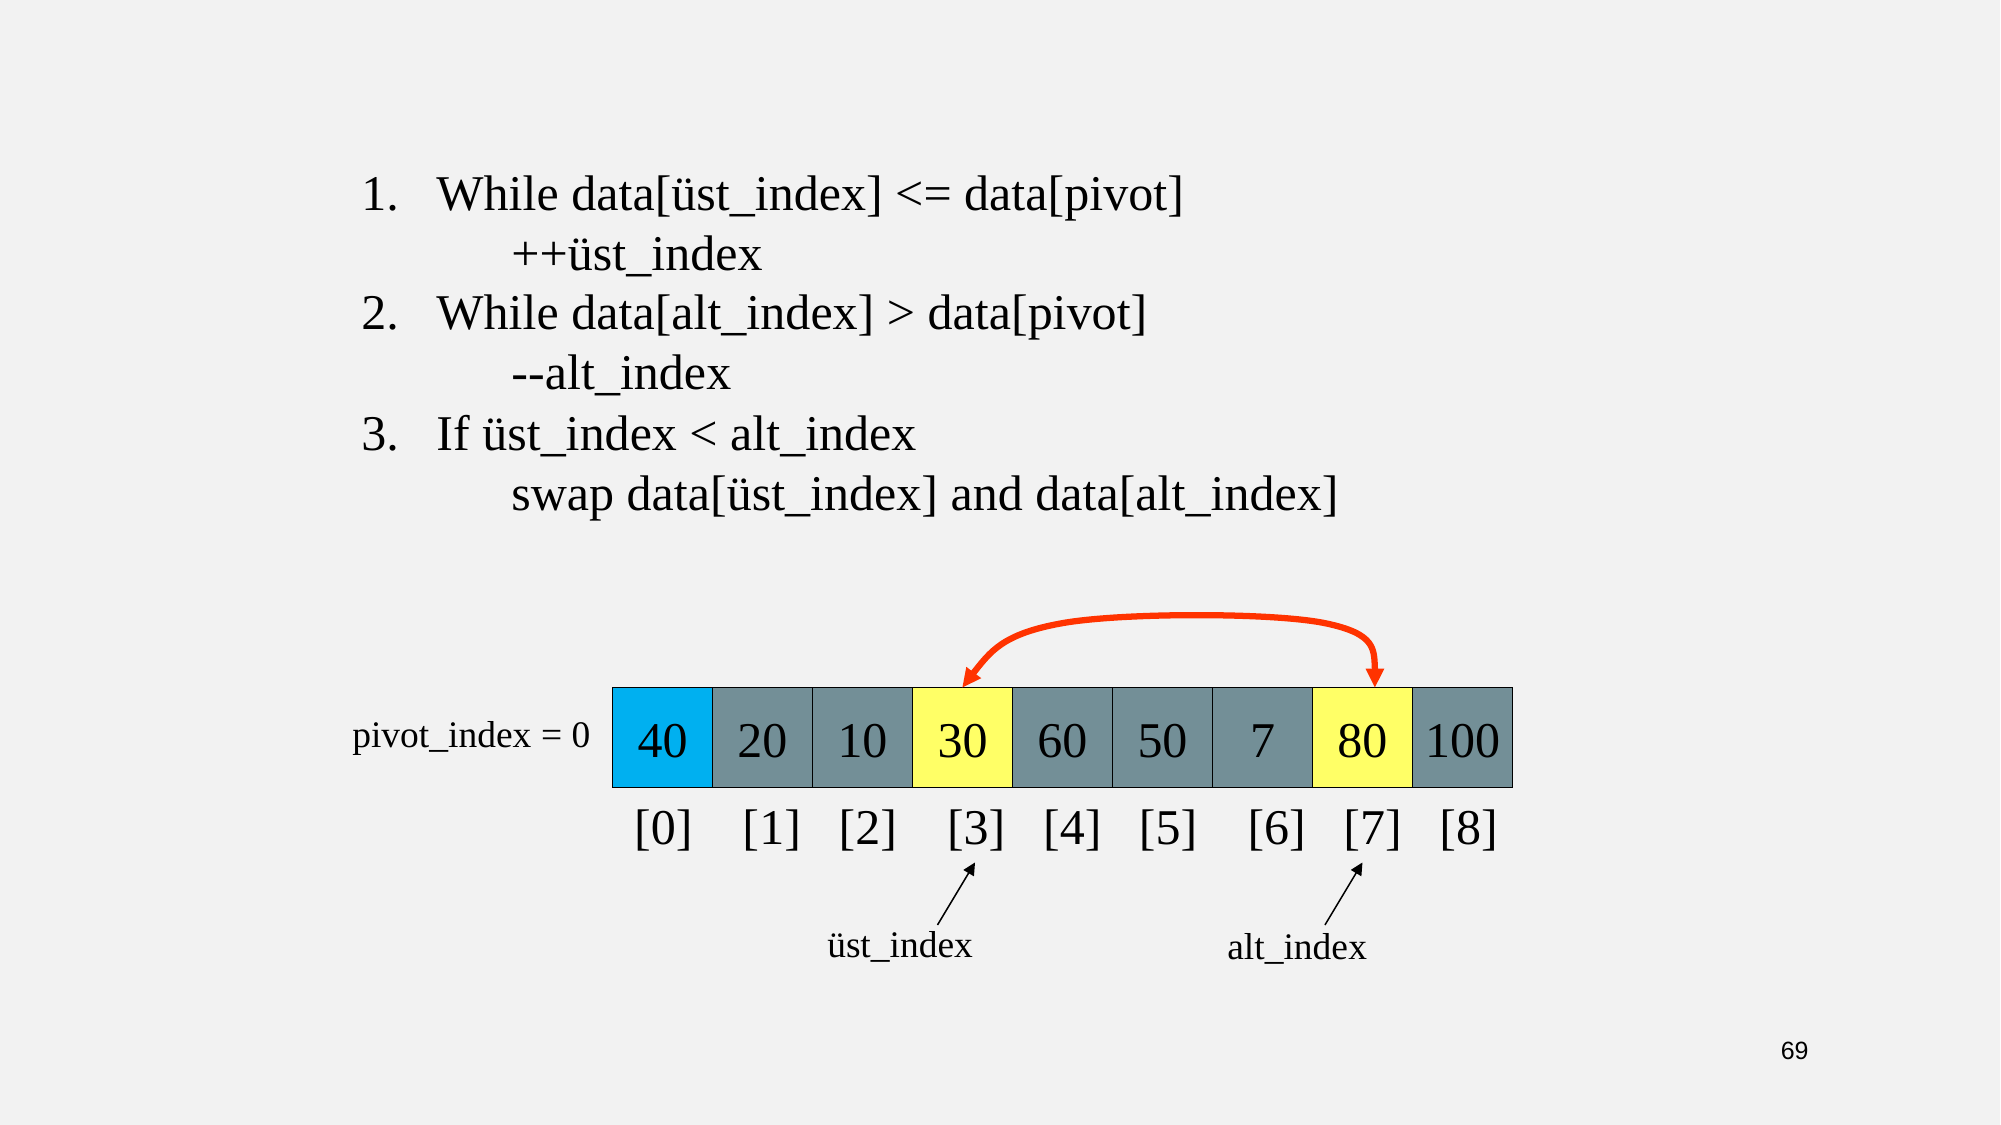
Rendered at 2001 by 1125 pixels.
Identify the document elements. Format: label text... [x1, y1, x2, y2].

slide_number 69 [1764, 1019, 1825, 1080]
text_box alt_index [1212, 914, 1563, 975]
text_box üst_index [812, 912, 1288, 973]
text_box [1324, 862, 1363, 926]
text_box [962, 615, 1382, 688]
text_box 30 [912, 708, 1012, 787]
text_box 50 [1112, 708, 1212, 787]
text_box 100 [1412, 687, 1513, 787]
text_box While data[üst_index] <= data[pivot] ++üst_index While data[alt_index] > data[pivot] --alt_index If üst_index < alt_index swap data[üst_index] and data[alt_index] [346, 152, 1504, 708]
text_box 80 [1312, 708, 1412, 787]
text_box 40 [612, 708, 712, 788]
text_box [937, 862, 976, 926]
text_box pivot_index = 0 [337, 702, 606, 762]
text_box 20 [712, 708, 812, 787]
text_box 60 [1012, 708, 1112, 787]
text_box 10 [812, 708, 912, 787]
text_box 7 [1212, 708, 1312, 787]
text_box [0] [1] [2] [3] [4] [5] [6] [7] [8] [619, 787, 1513, 863]
